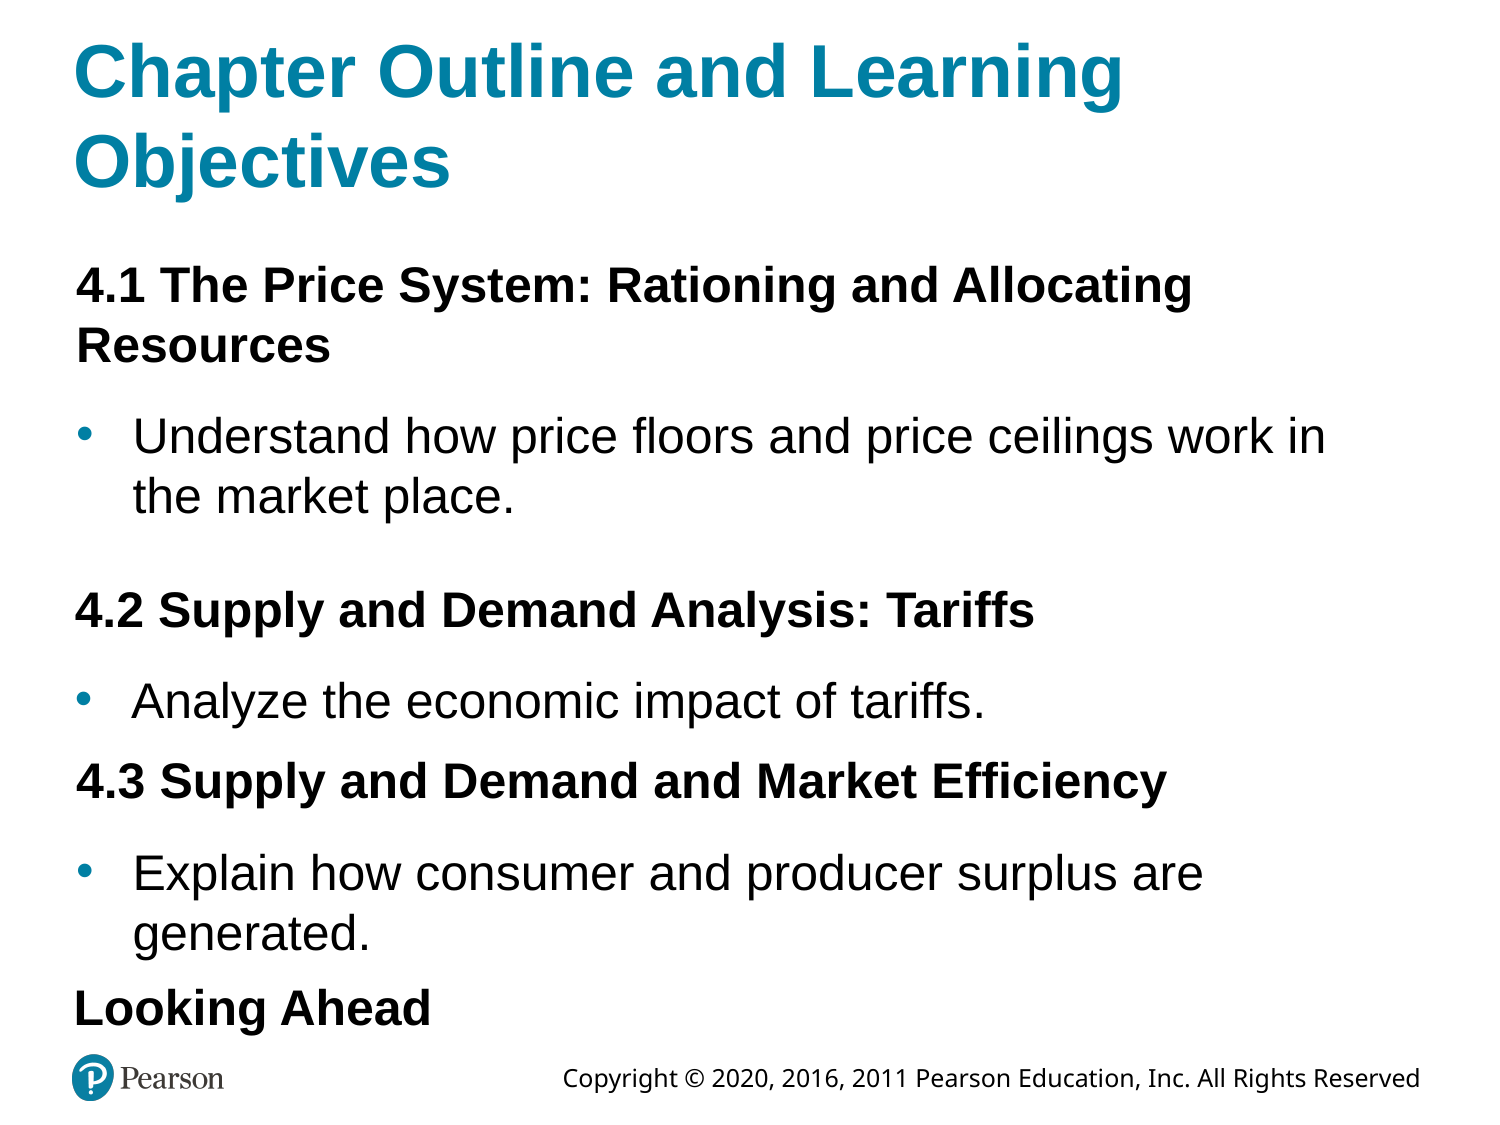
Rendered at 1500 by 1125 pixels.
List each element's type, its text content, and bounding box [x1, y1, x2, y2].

list Looking Ahead [58, 965, 1408, 1045]
list 4.3 Supply and Demand and Market Efficiency Explain how consumer and producer surplus are generated. [61, 520, 1412, 1125]
list 4.1 The Price System: Rationing and Allocating Resources Understand how price floors and price ceilings work in the market place. [61, 237, 1411, 520]
title Chapter Outline and Learning Objectives [58, 24, 1409, 218]
